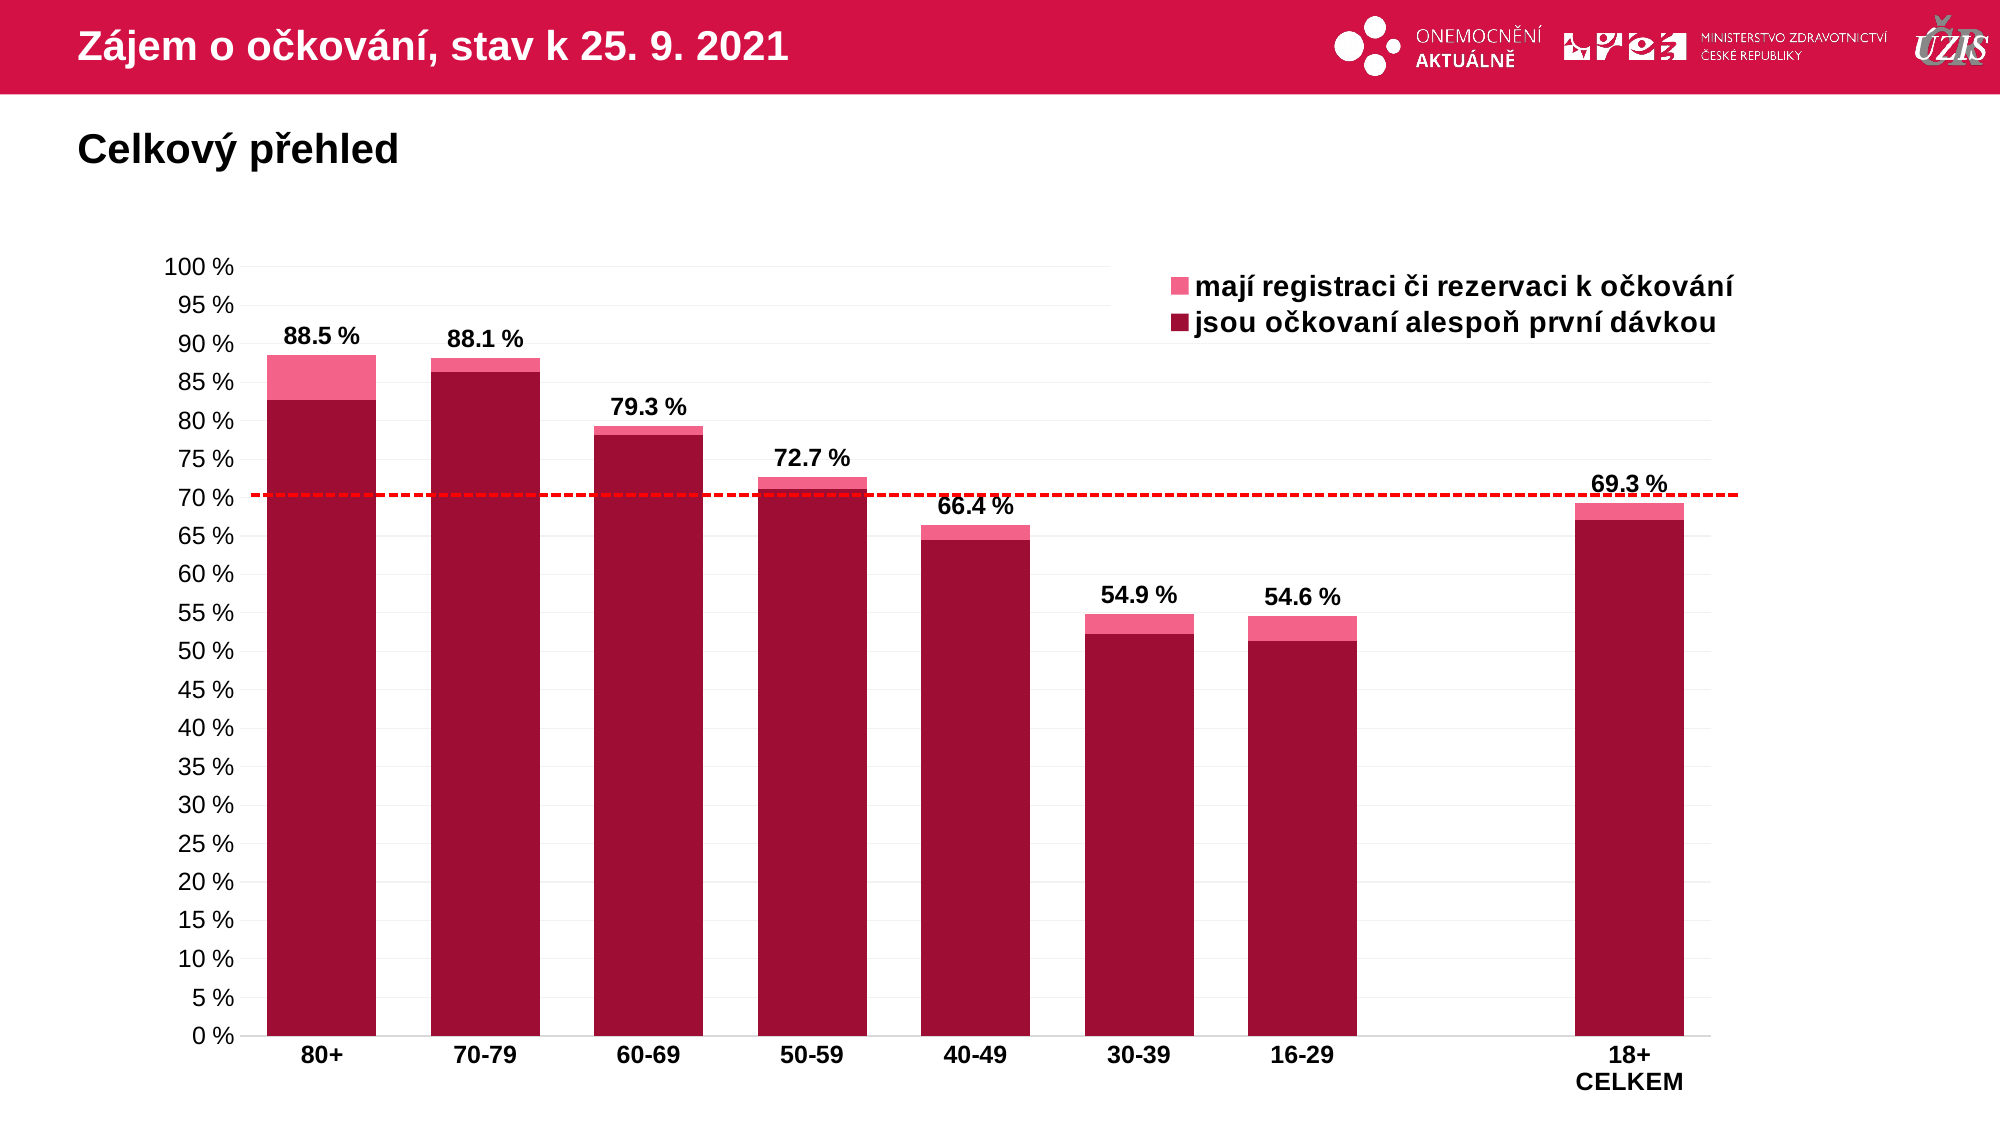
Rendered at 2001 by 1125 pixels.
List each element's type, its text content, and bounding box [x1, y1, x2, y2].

text_box Celkový přehled [62, 113, 1922, 179]
picture [1915, 15, 1989, 66]
chart [163, 239, 1822, 1099]
title Zájem o očkování, stav k 25. 9. 2021 [62, 0, 948, 95]
picture [1334, 16, 1542, 76]
picture [1563, 31, 1888, 60]
